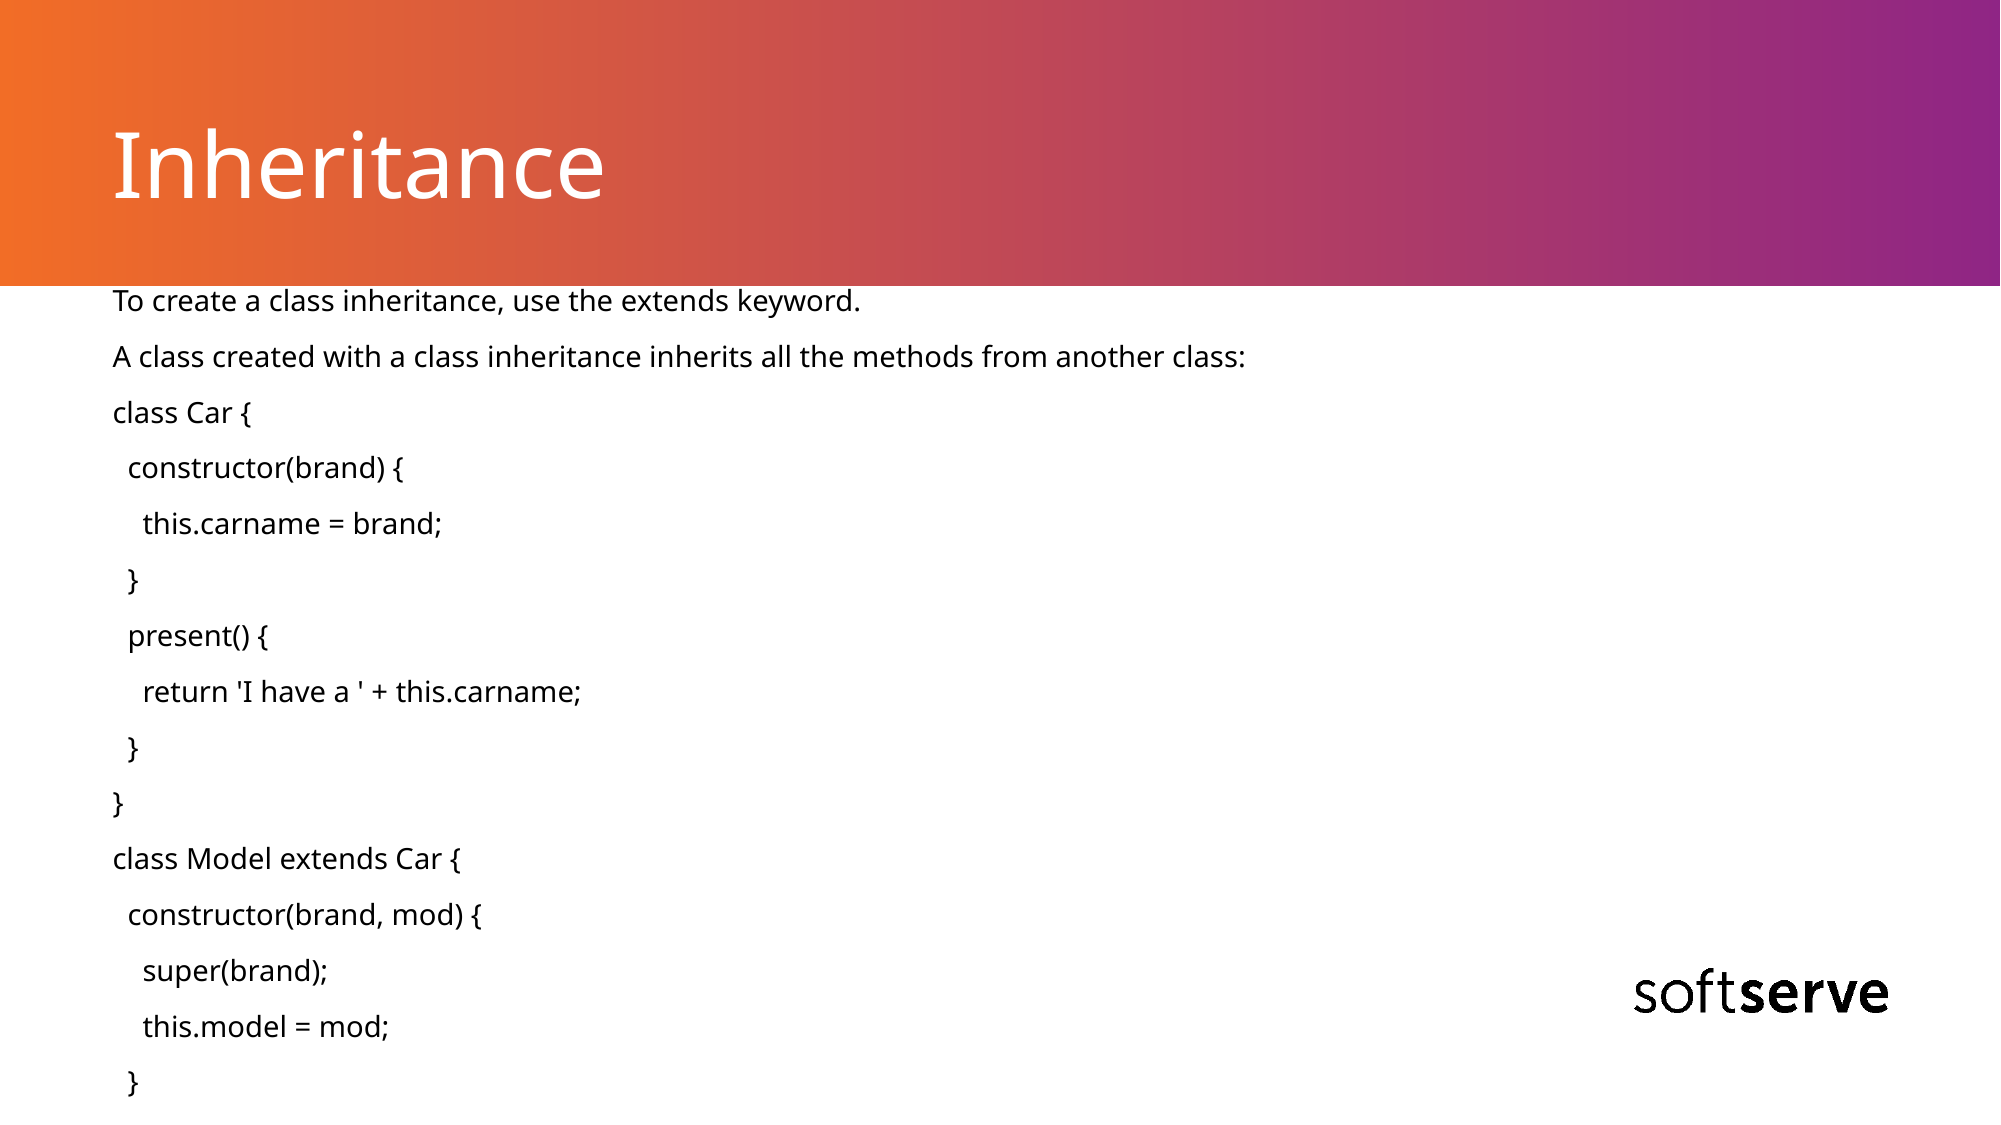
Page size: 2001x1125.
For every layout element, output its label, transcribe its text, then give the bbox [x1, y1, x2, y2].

list To create a class inheritance, use the extends keyword. A class created with a class inheritance inherits all the methods from another class: class Car { constructor(brand) { this.carname = brand; } present() { return 'I have a ' + this.carname; } } class Model extends Car { constructor(brand, mod) { super(brand); this.model = mod; } show() { return this.present() + ', it is a ' + this.model; } } mycar = new Model("Ford", "Mustang"); document.getElementById("demo").innerHTML = mycar.show(); [112, 275, 1888, 1032]
title Inheritance [112, 112, 1888, 225]
